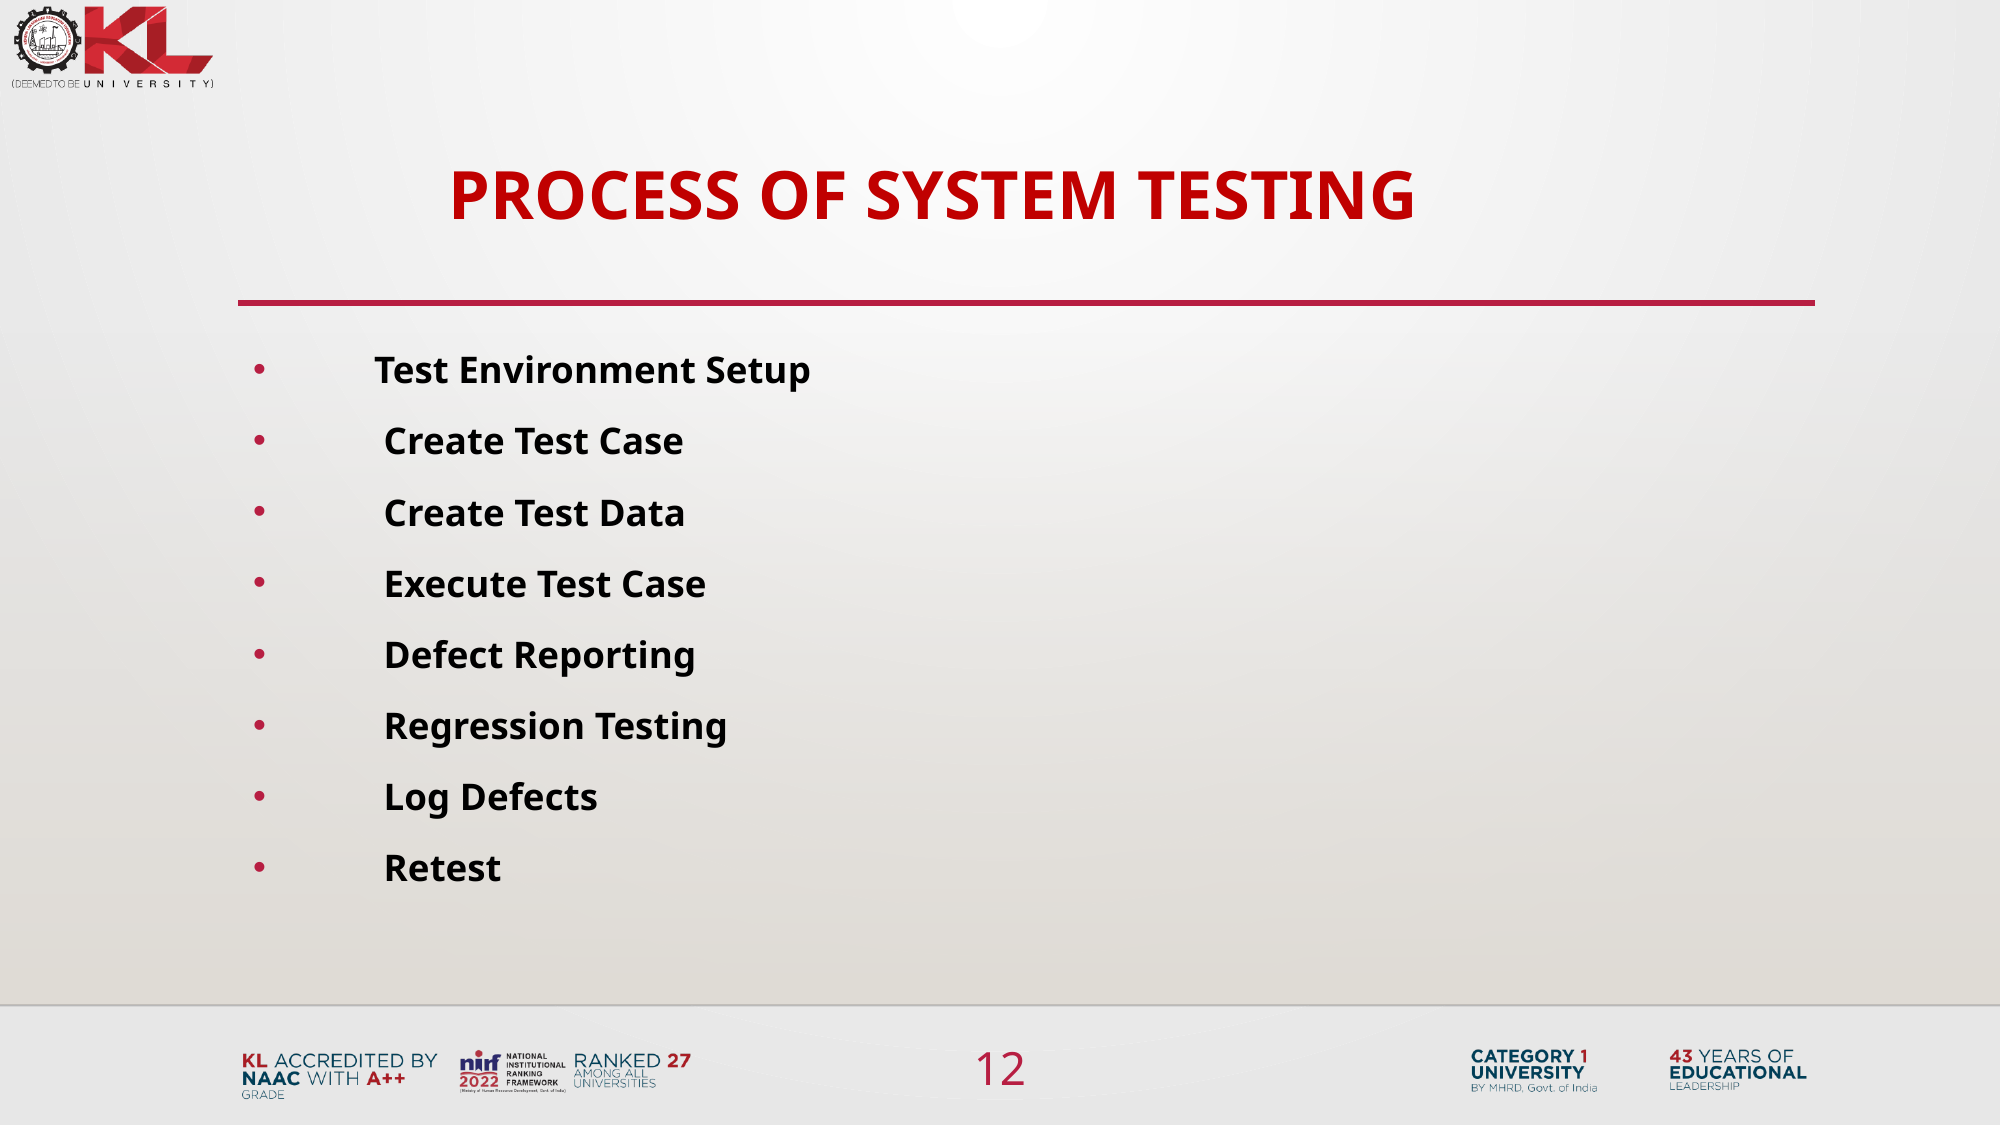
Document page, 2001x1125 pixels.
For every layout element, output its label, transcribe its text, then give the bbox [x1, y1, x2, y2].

list Test Environment Setup Create Test Case Create Test Data Execute Test Case Defect Reporting Regression Testing Log Defects Retest [238, 330, 1814, 897]
picture [12, 5, 213, 88]
slide_number 12 [933, 1031, 1067, 1115]
picture [1447, 1045, 1814, 1101]
picture [238, 1045, 716, 1103]
text_box process of system testing [218, 154, 1666, 242]
